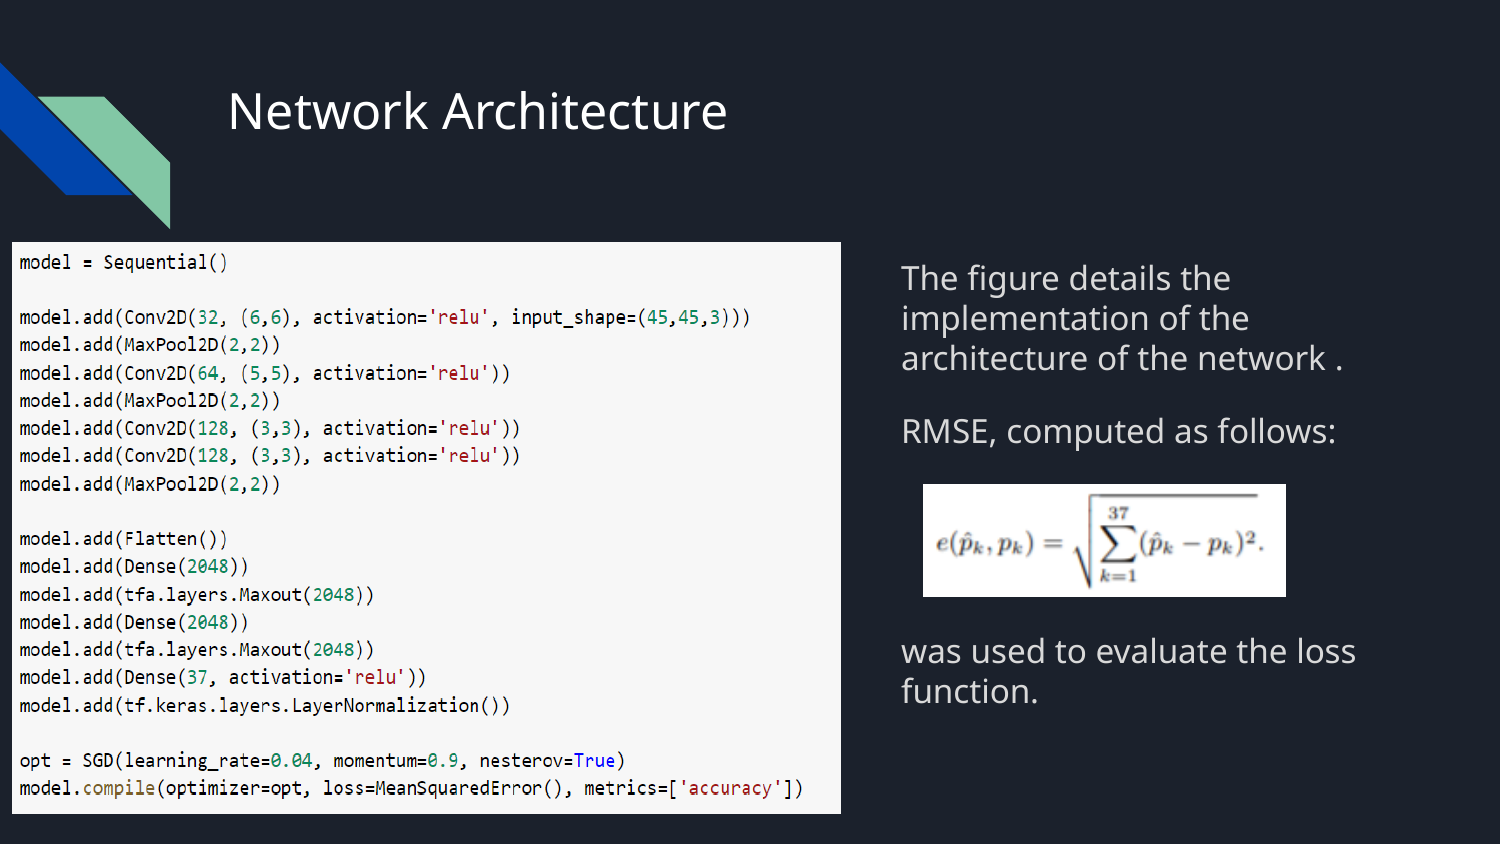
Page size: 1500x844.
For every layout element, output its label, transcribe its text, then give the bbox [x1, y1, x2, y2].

title Network Architecture [212, 64, 1368, 215]
list The figure details the implementation of the architecture of the network . RMSE, computed as follows: was used to evaluate the loss function. [885, 242, 1459, 773]
picture [923, 484, 1286, 598]
picture [12, 242, 841, 814]
